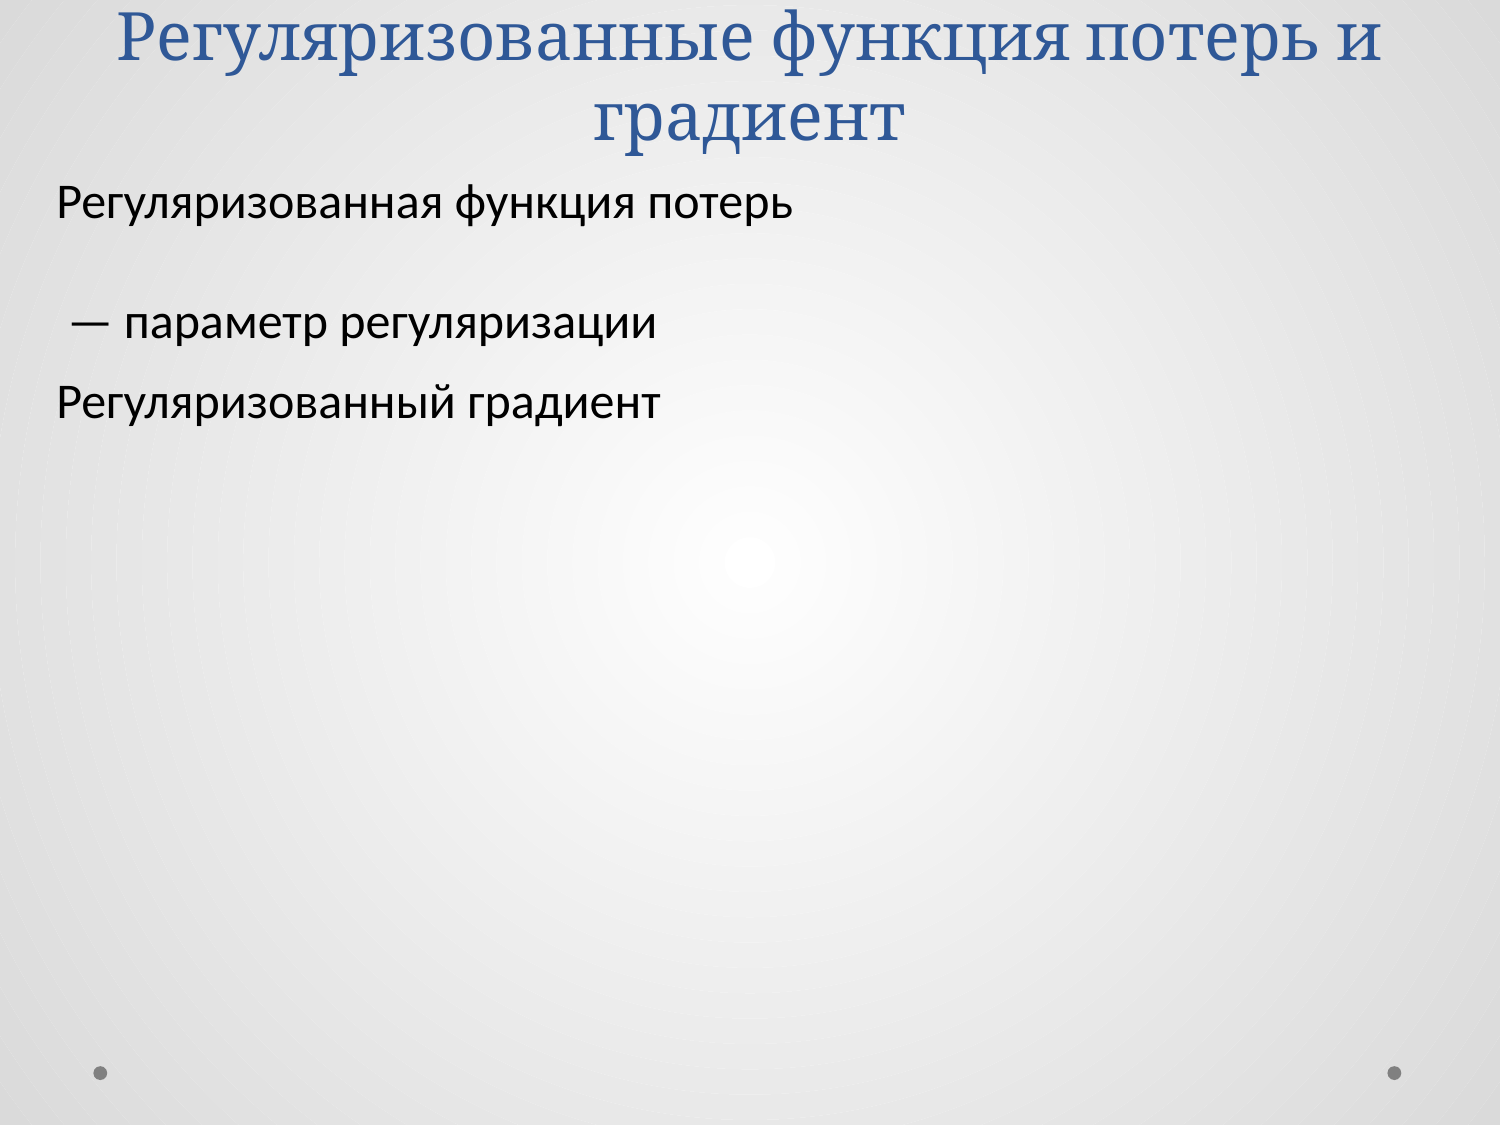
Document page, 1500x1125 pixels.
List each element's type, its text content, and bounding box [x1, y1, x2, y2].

title Регуляризованные функция потерь и градиент [75, 0, 1425, 161]
